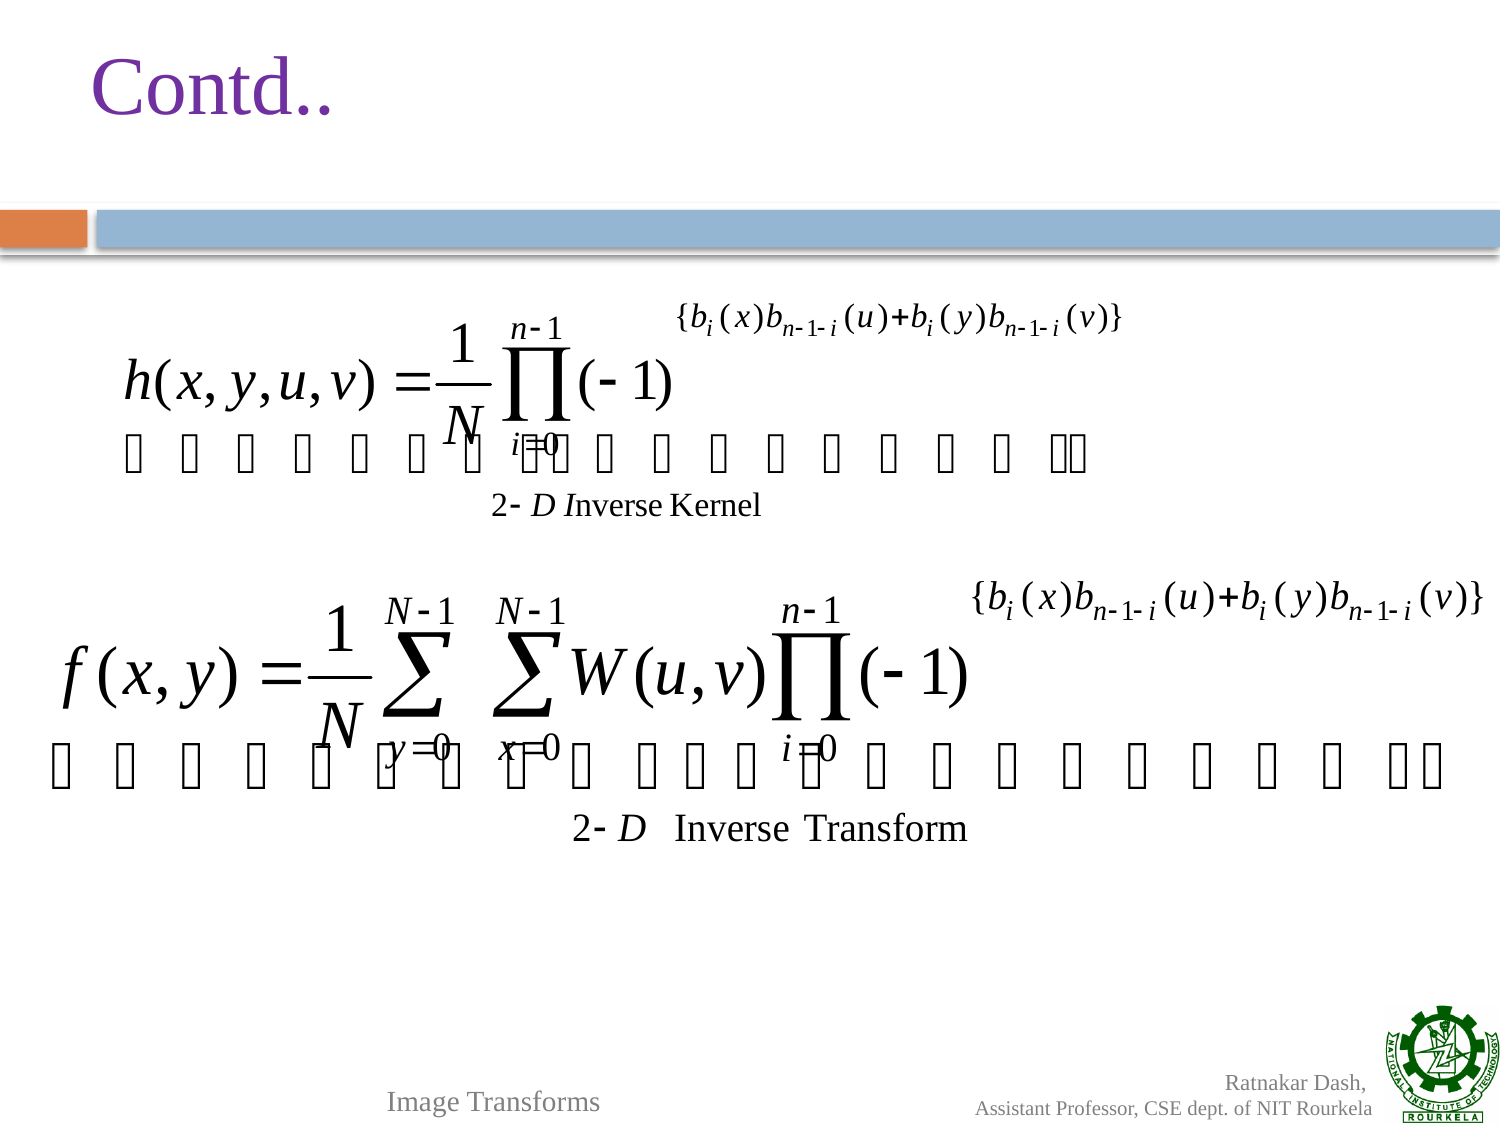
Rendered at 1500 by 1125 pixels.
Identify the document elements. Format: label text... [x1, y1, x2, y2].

title Contd.. [74, 0, 1413, 163]
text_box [39, 562, 1500, 856]
picture [1384, 1004, 1500, 1125]
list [114, 287, 1140, 531]
